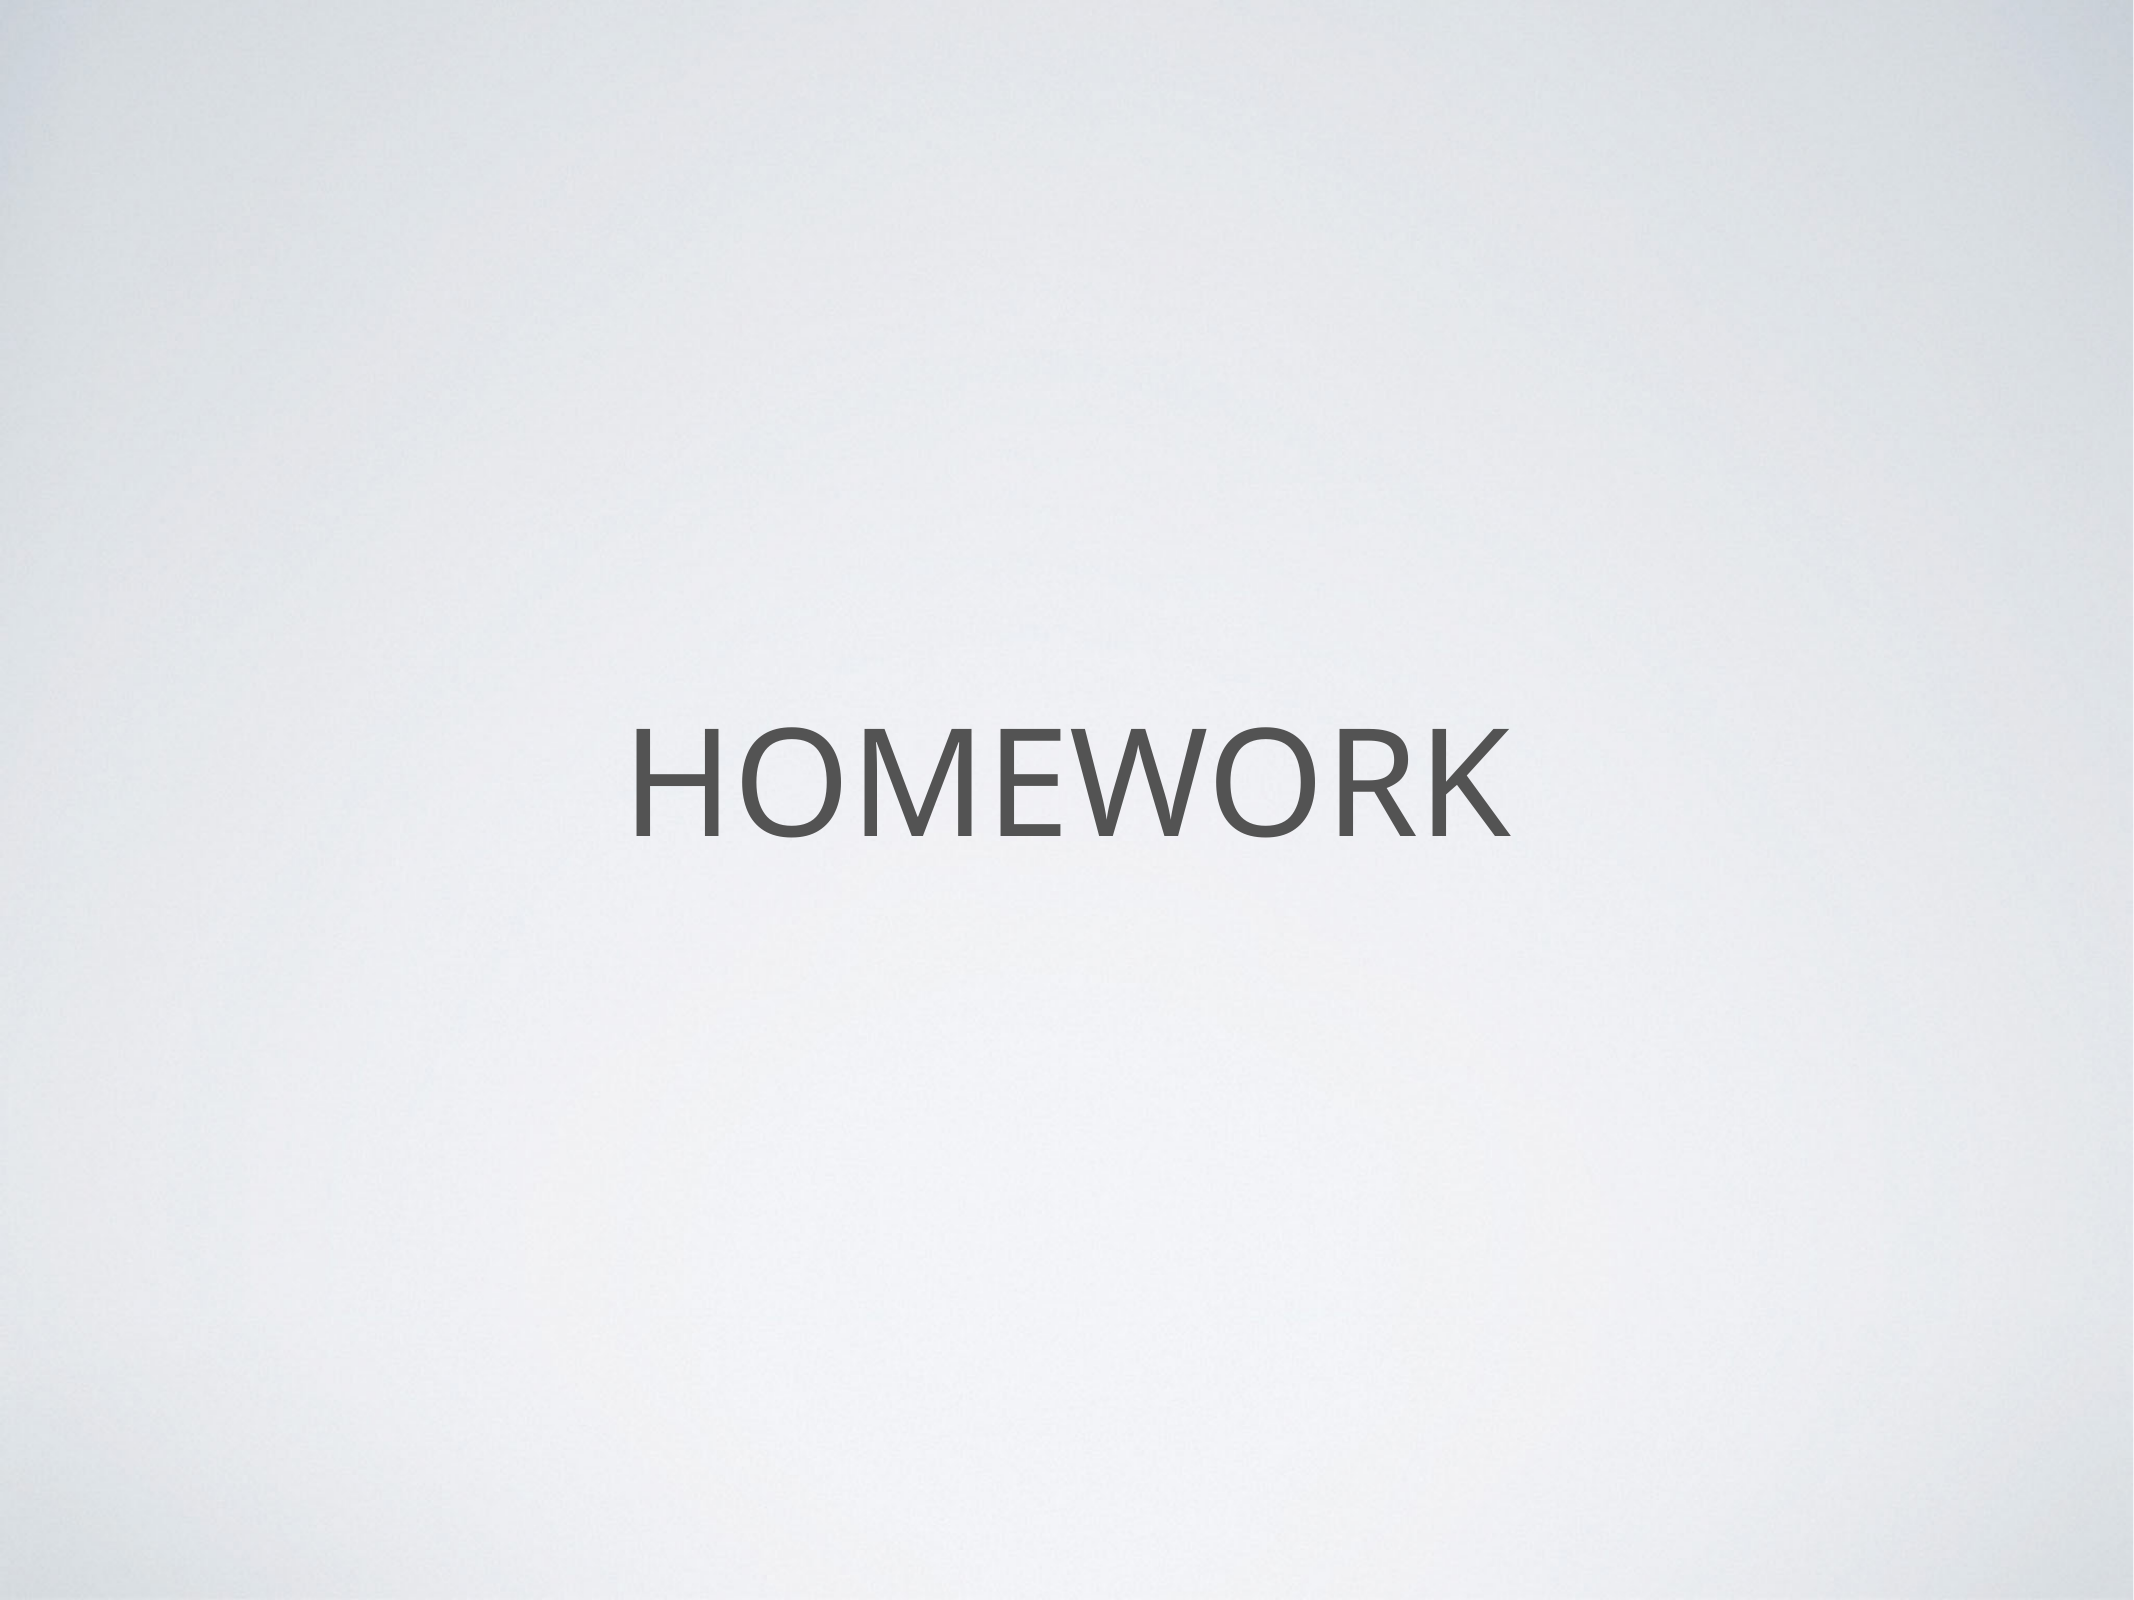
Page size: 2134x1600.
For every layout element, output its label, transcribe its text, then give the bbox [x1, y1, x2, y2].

title Homework [57, 334, 2076, 868]
picture [0, 0, 2134, 1600]
